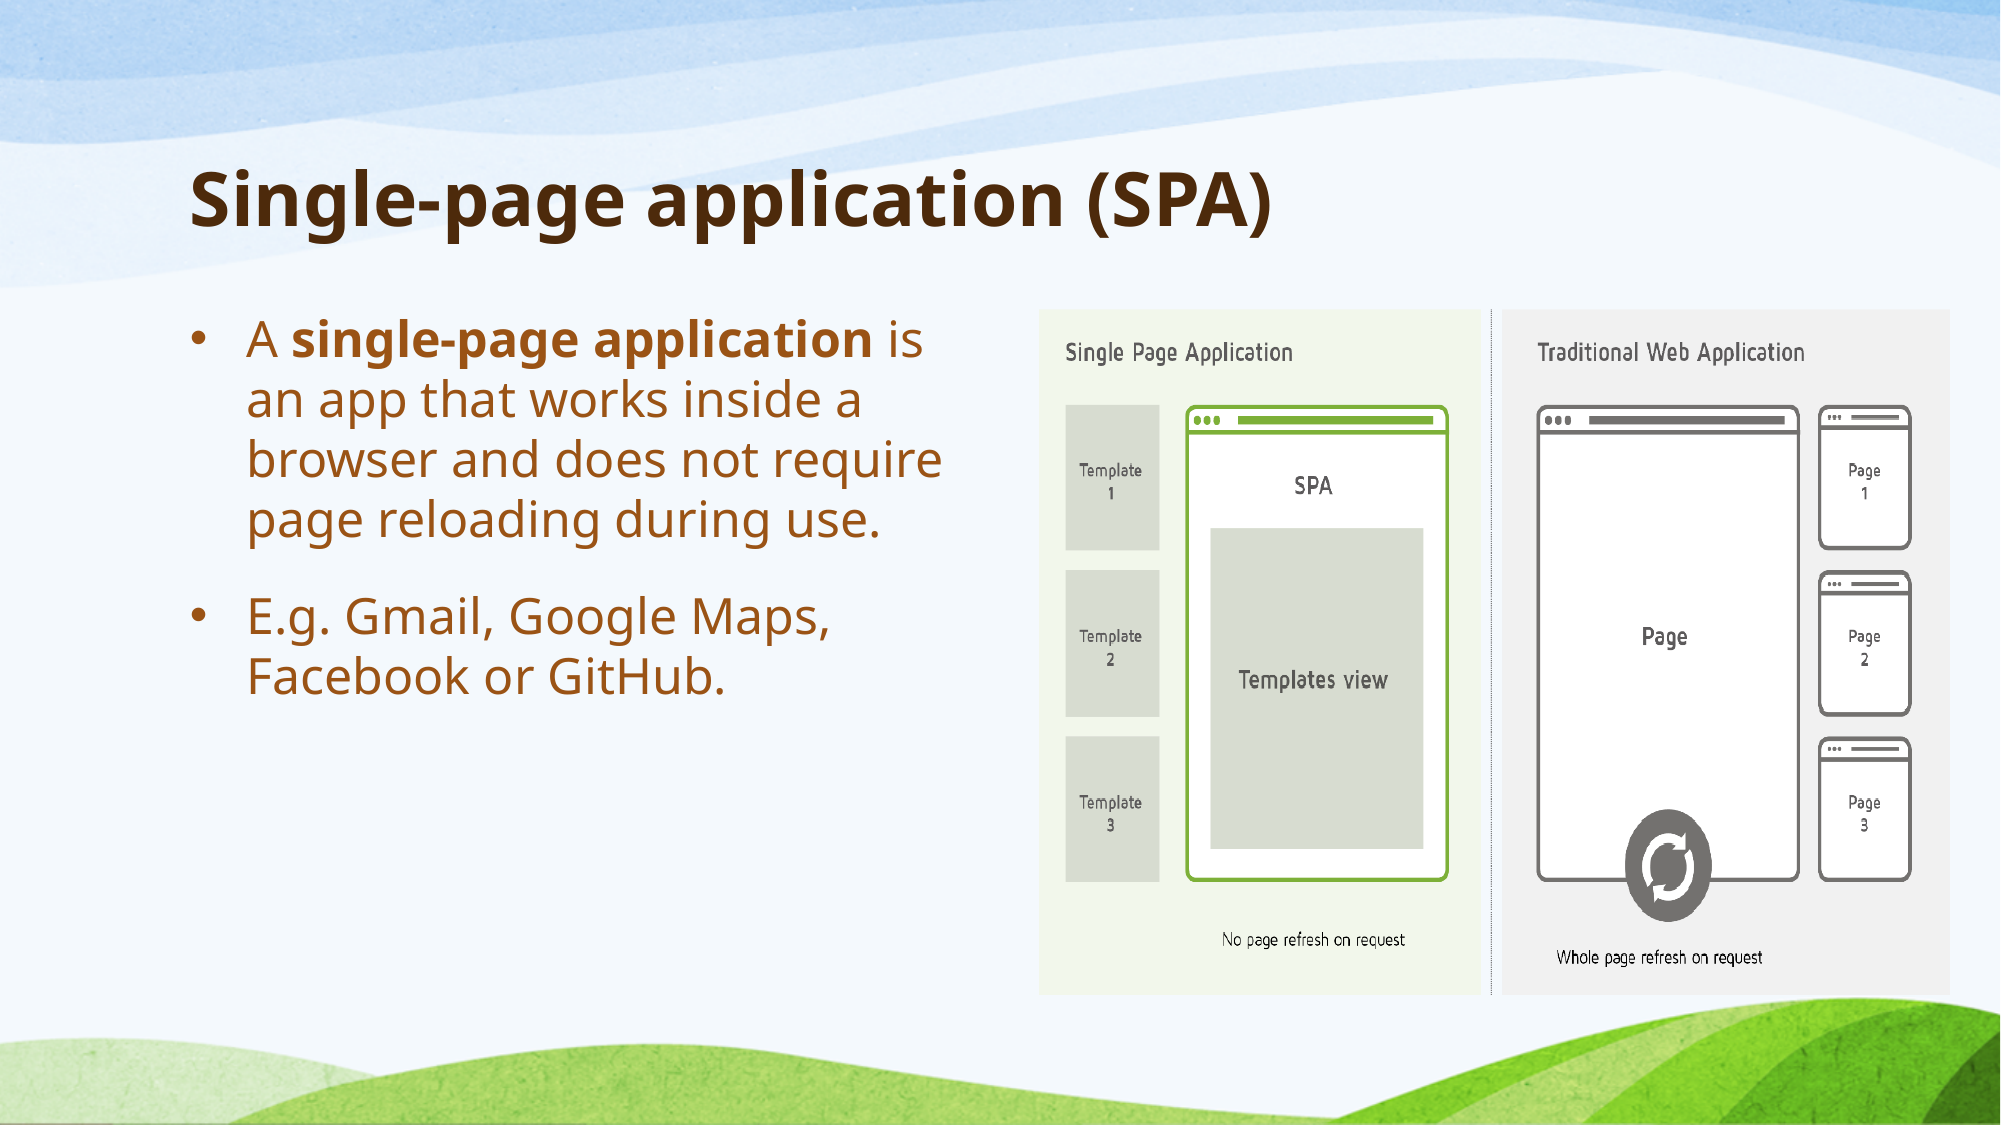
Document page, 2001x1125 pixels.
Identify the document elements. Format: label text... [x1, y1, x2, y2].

picture [0, 0, 2001, 1125]
list A single-page application is an app that works inside a browser and does not require page reloading during use. E.g. Gmail, Google Maps, Facebook or GitHub. [174, 299, 988, 987]
title Single-page application (SPA) [174, 50, 1825, 250]
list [1012, 286, 1976, 1023]
